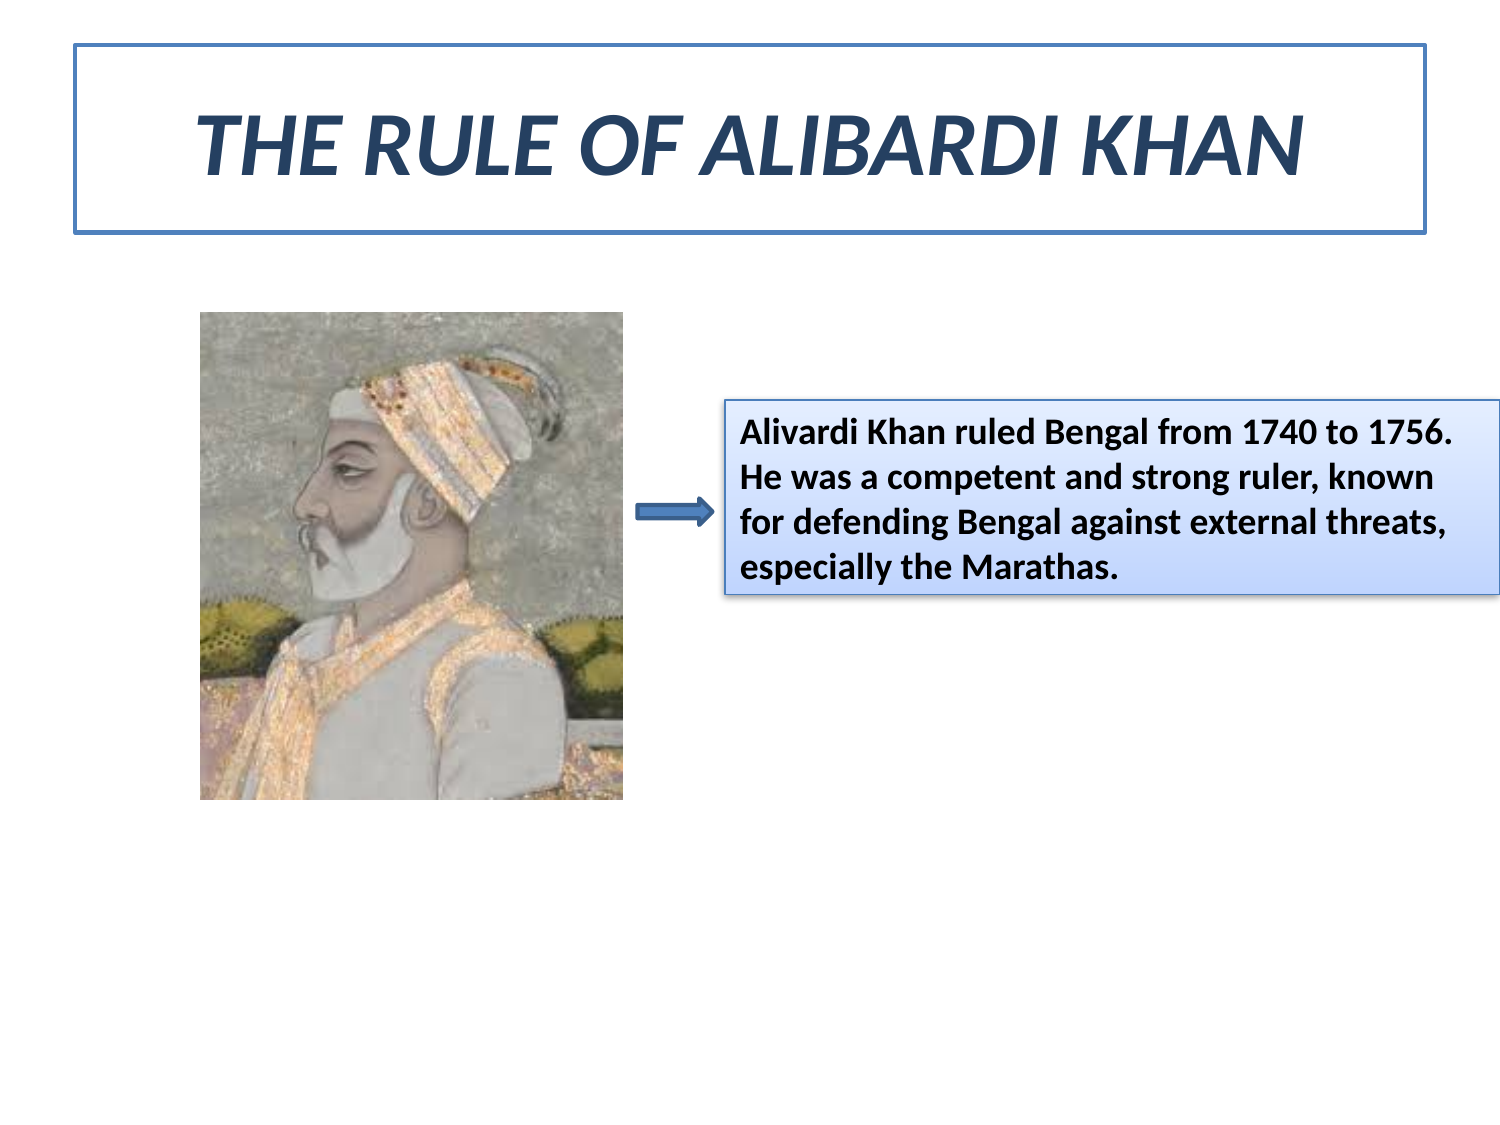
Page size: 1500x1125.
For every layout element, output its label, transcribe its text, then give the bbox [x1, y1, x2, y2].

picture [199, 312, 624, 801]
title THE RULE OF ALIBARDI KHAN [73, 43, 1427, 235]
text_box [635, 496, 715, 527]
text_box Alivardi Khan ruled Bengal from 1740 to 1756. He was a competent and strong ruler, known for defending Bengal against external threats, especially the Marathas. [724, 399, 1500, 595]
